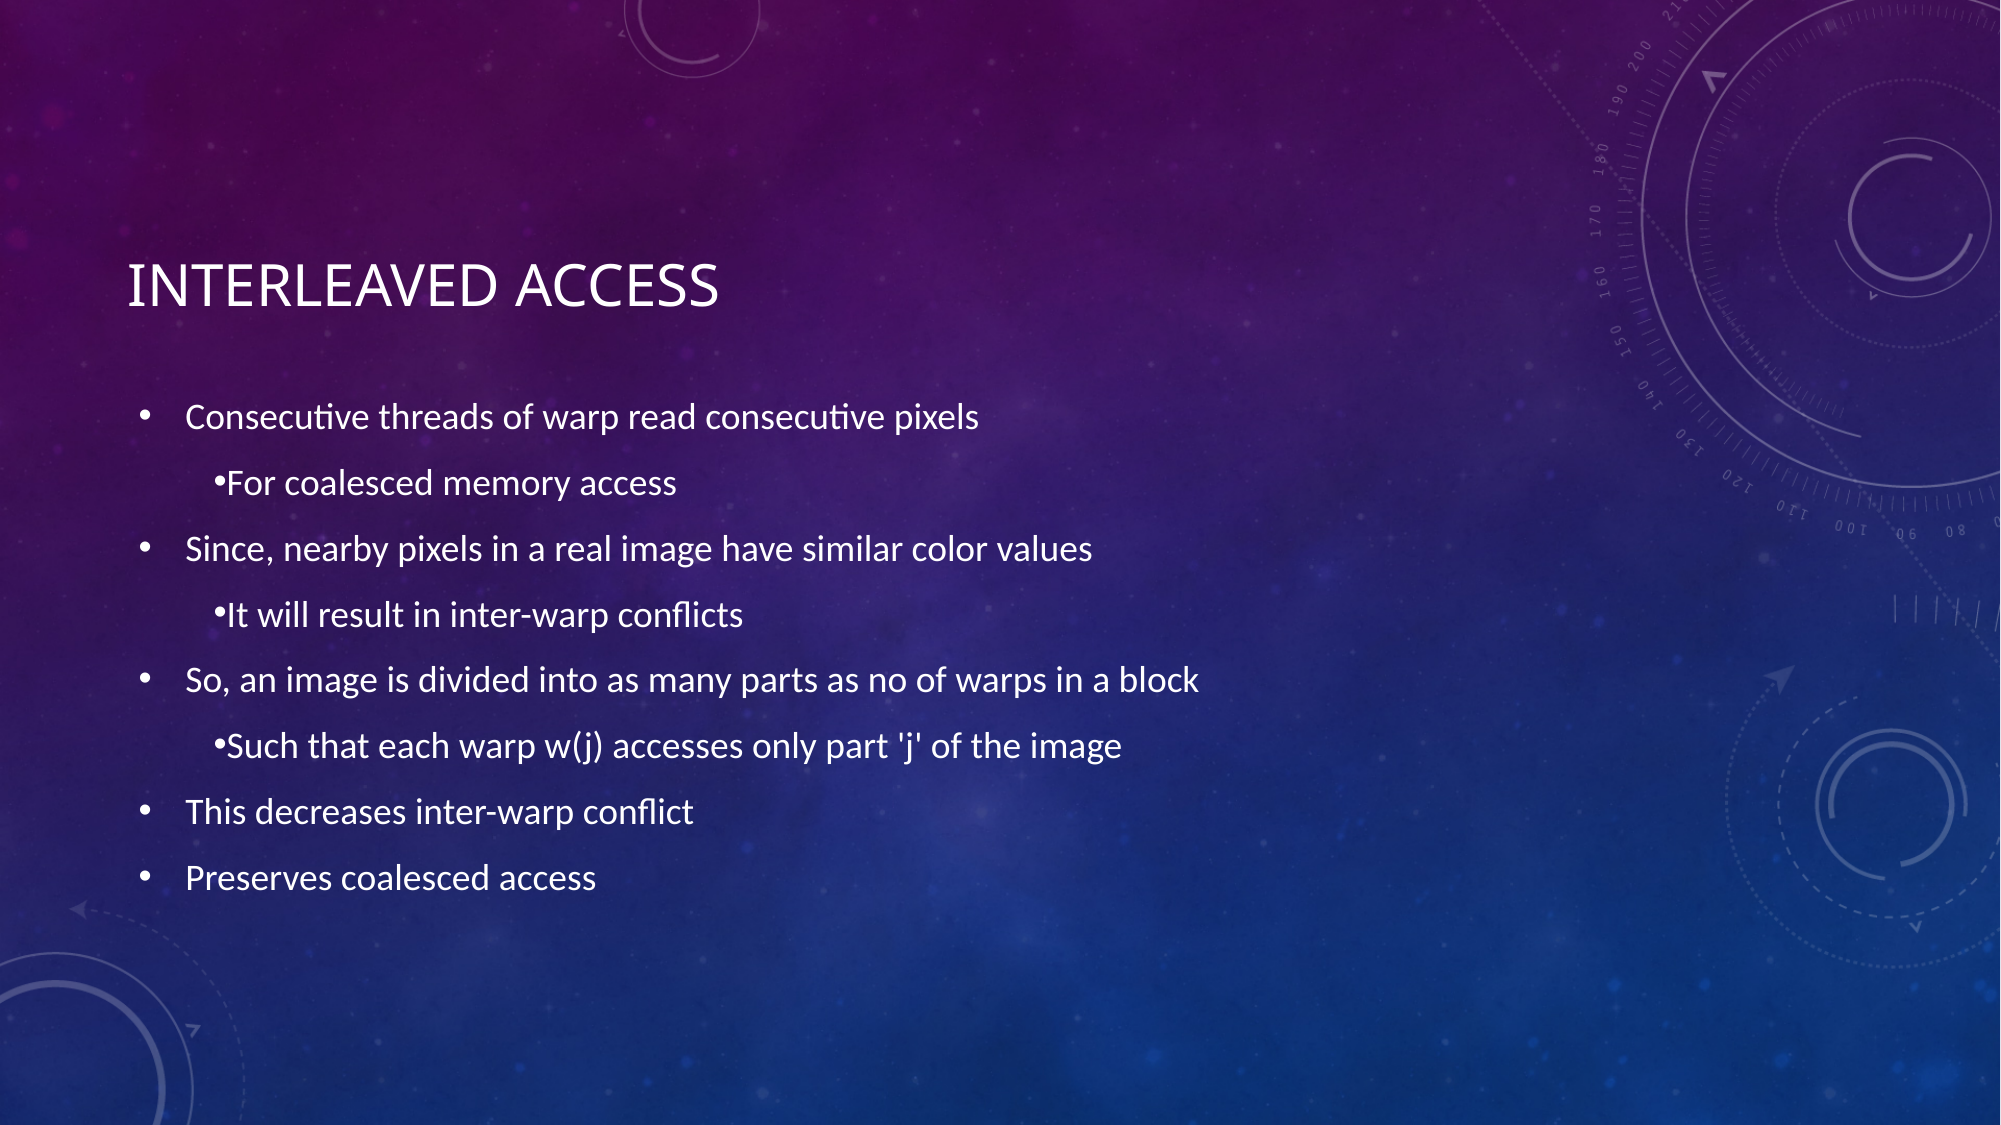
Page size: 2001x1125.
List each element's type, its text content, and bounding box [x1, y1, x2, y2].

list Consecutive threads of warp read consecutive pixels For coalesced memory access Since, nearby pixels in a real image have similar color values It will result in inter-warp conflicts So, an image is divided into as many parts as no of warps in a block Such that each warp w(j) accesses only part 'j' of the image This decreases inter-warp conflict Preserves coalesced access [123, 384, 1260, 952]
title Interleaved ACCESS [112, 100, 1124, 326]
picture [0, 0, 2001, 1125]
